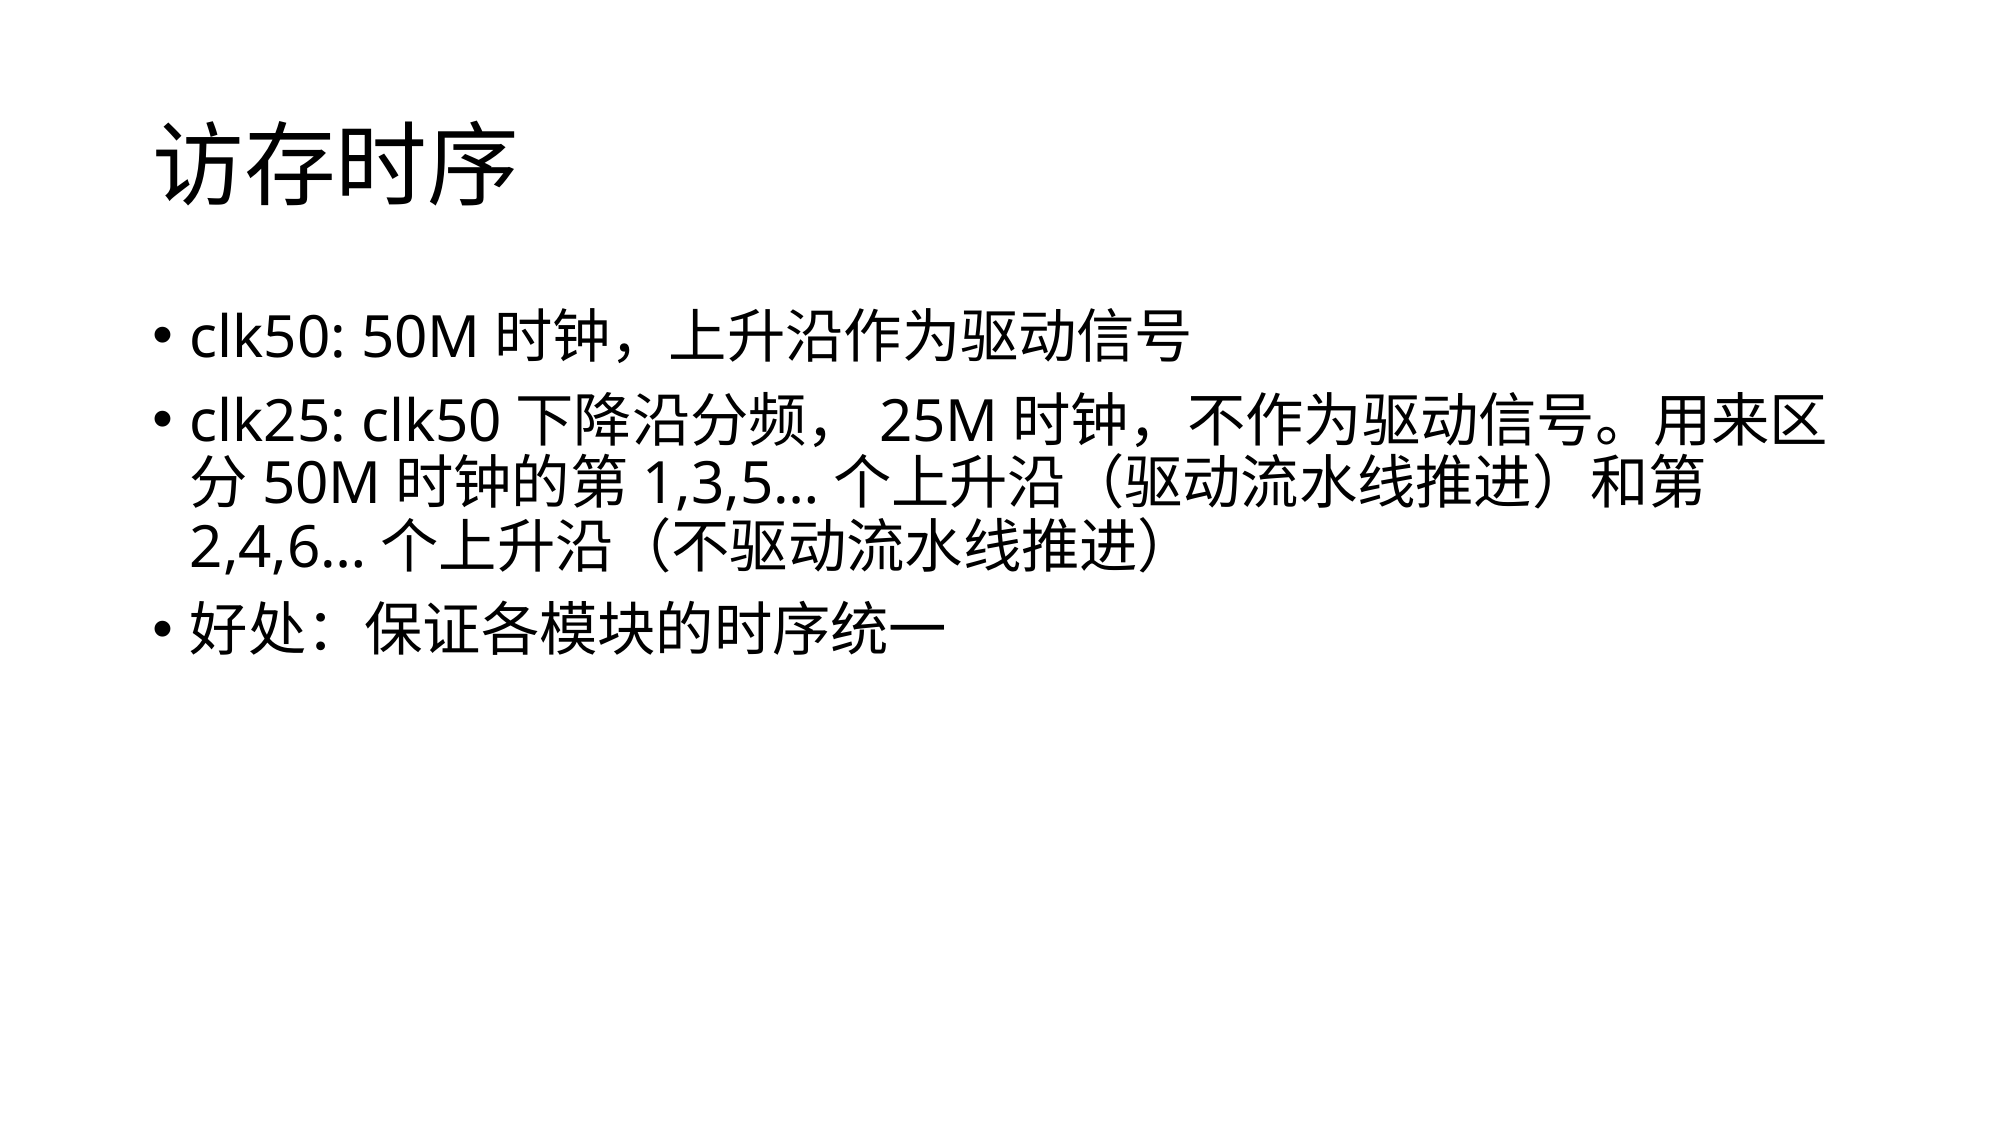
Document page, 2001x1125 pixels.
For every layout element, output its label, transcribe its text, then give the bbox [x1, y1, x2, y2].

title 访存时序 [137, 59, 1863, 278]
list clk50: 50M时钟，上升沿作为驱动信号 clk25: clk50下降沿分频，25M时钟，不作为驱动信号。用来区分50M时钟的第1,3,5…个上升沿（驱动流水线推进）和第2,4,6…个上升沿（不驱动流水线推进） 好处：保证各模块的时序统一 [137, 299, 1863, 1014]
